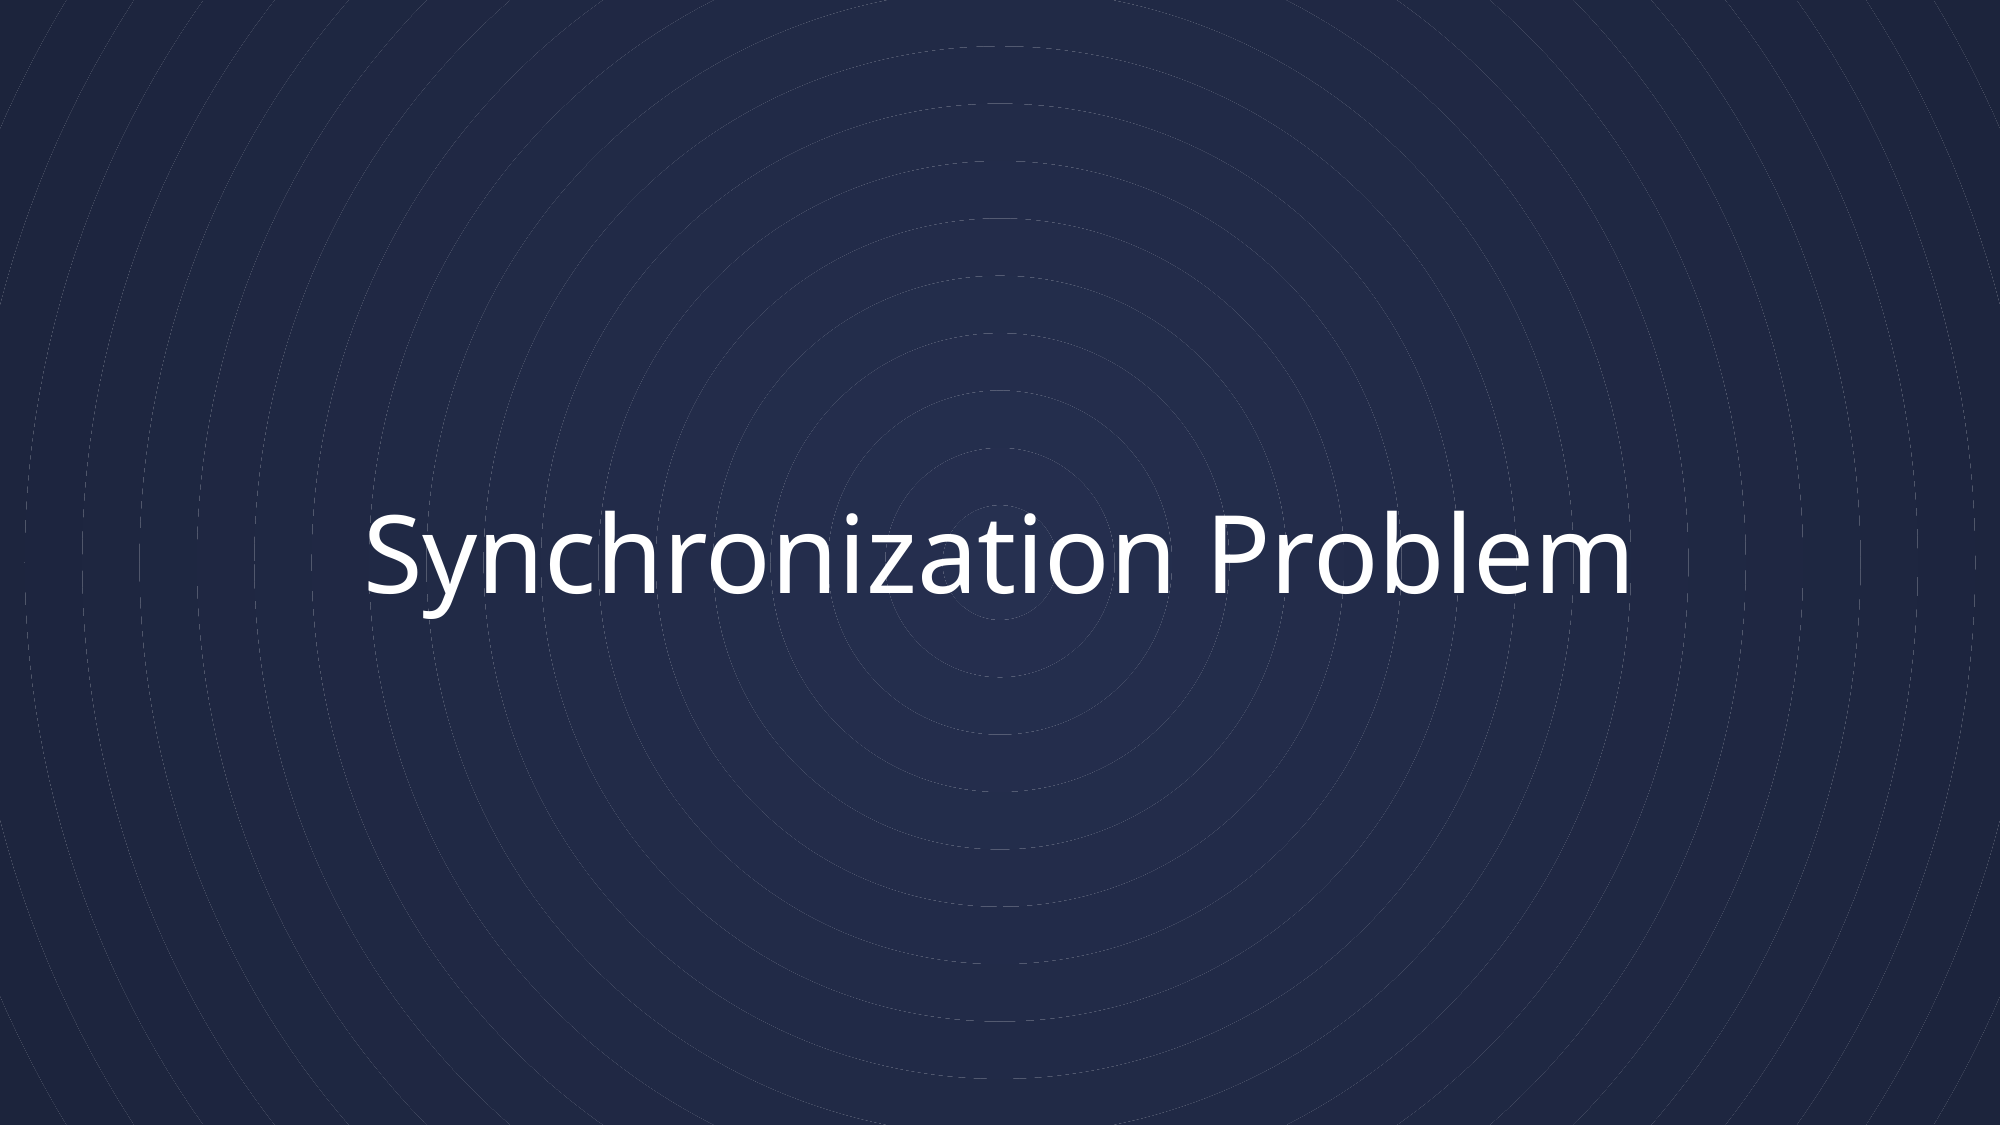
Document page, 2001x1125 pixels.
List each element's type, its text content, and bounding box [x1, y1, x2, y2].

title Synchronization Problem [249, 187, 1750, 625]
